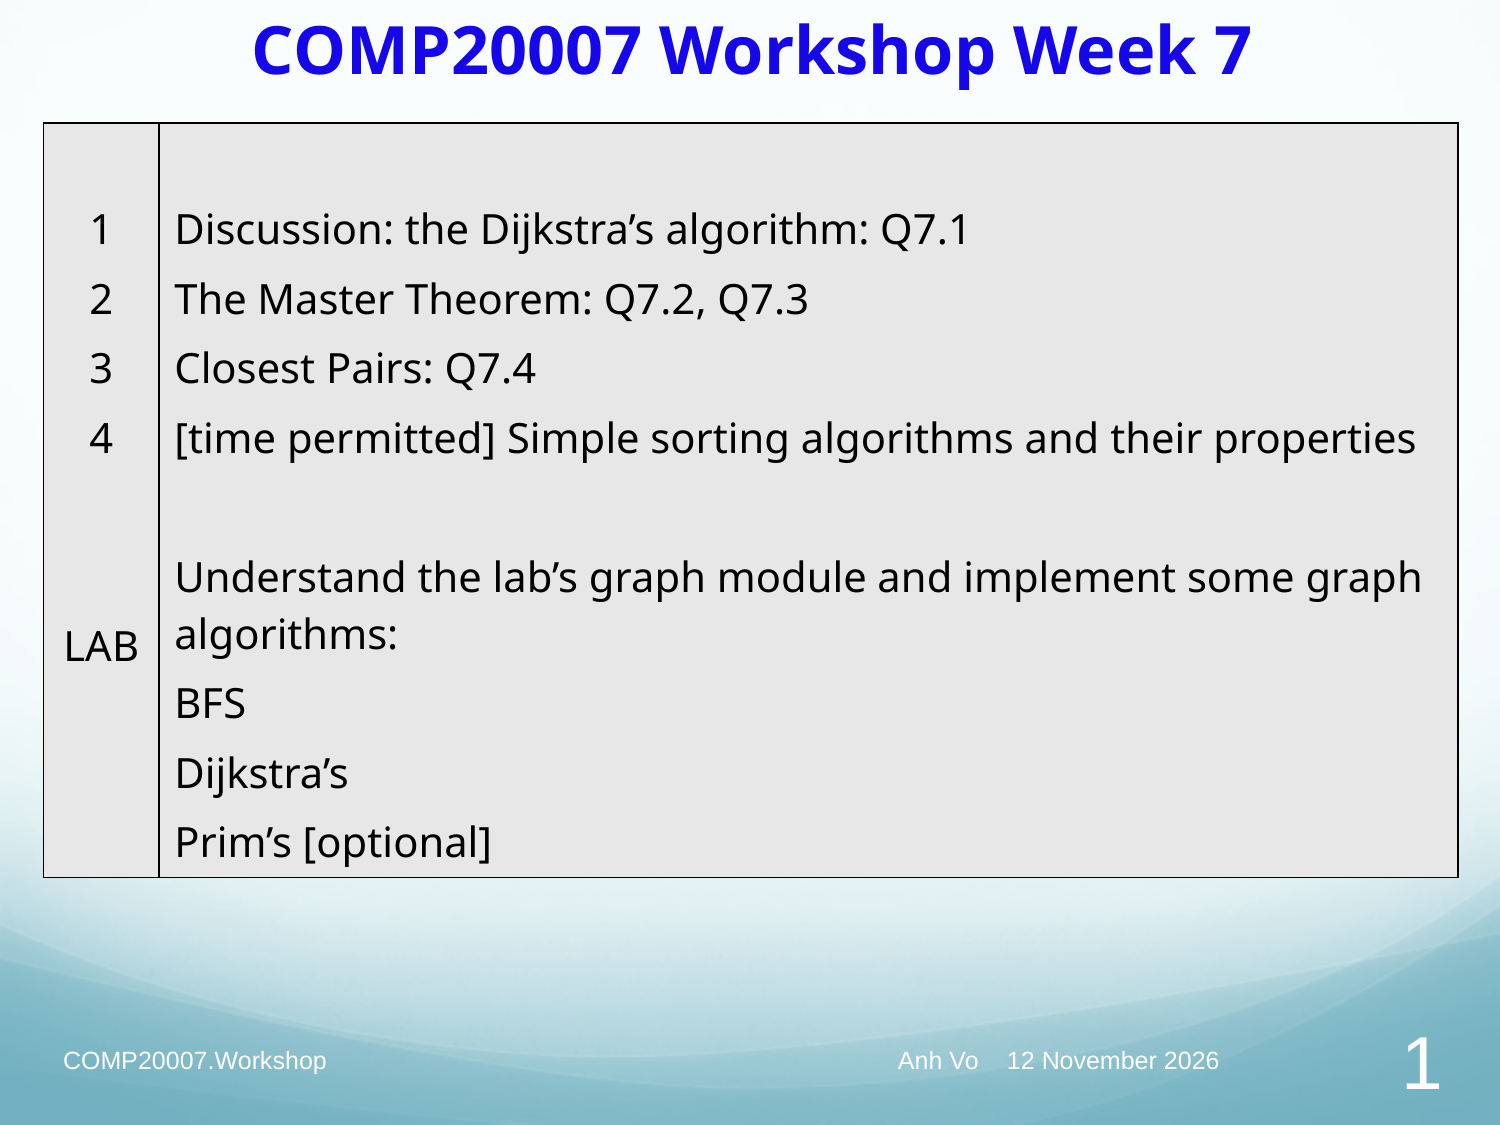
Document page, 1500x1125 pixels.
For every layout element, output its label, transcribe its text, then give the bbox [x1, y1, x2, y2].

title COMP20007 Workshop Week 7 [45, 0, 1460, 123]
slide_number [877, 1029, 1236, 1090]
footer COMP20007.Workshop [48, 1029, 843, 1090]
table_header Discussion: the Dijkstra’s algorithm: Q7.1 The Master Theorem: Q7.2, Q7.3 Closest Pairs: Q7.4 [time permitted] Simple sorting algorithms and their properties Understand the lab’s graph module and implement some graph algorithms: BFS Dijkstra’s Prim’s [optional] [160, 124, 1457, 877]
slide_number 1 [1295, 1029, 1459, 1090]
table_header 1 2 3 4 LAB [44, 124, 158, 877]
